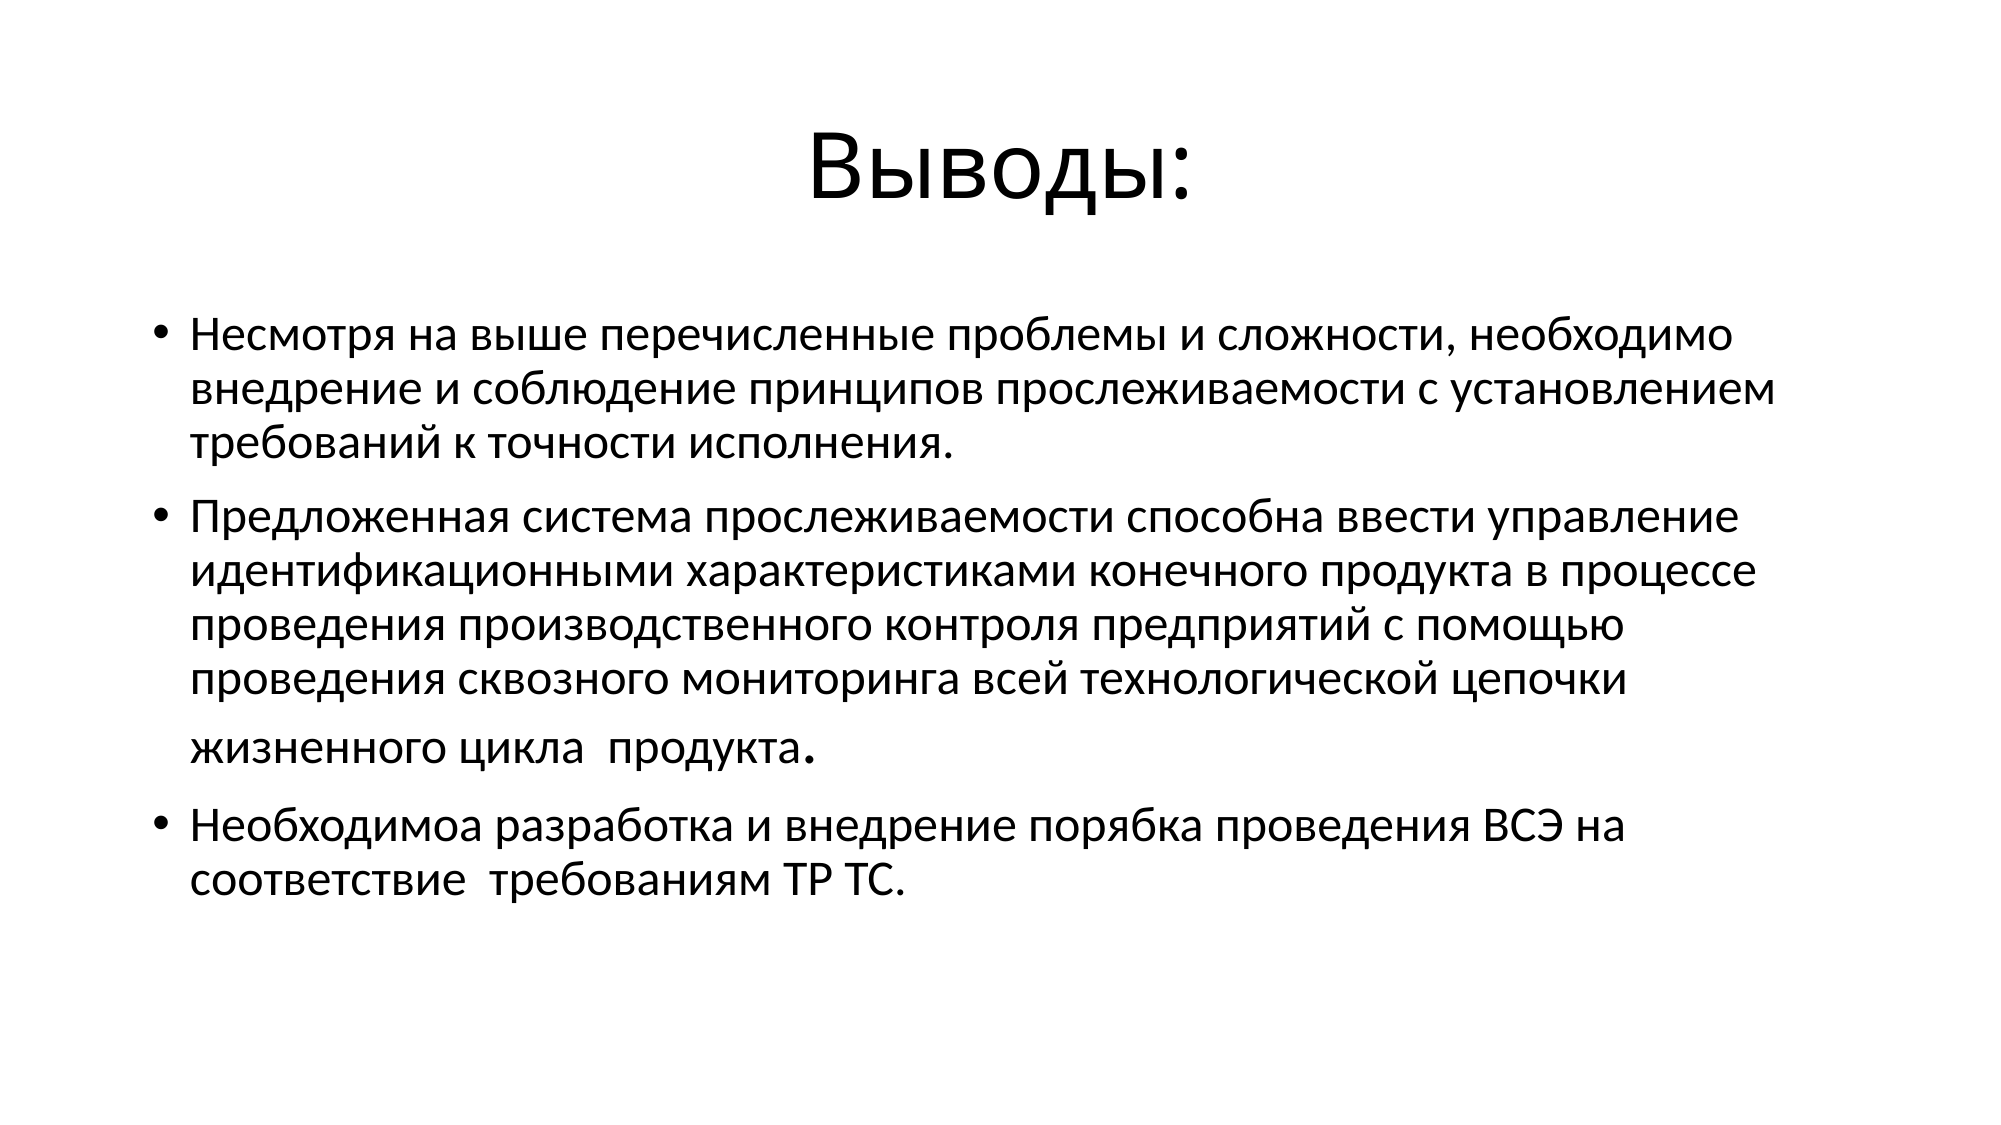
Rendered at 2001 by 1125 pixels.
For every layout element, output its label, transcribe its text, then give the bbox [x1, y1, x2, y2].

list Несмотря на выше перечисленные проблемы и сложности, необходимо внедрение и соблюдение принципов прослеживаемости с установлением требований к точности исполнения. Предложенная система прослеживаемости способна ввести управ­ление идентификационными характеристиками конечного продукта в процессе проведения производственного контроля предприятий с помощью проведения сквозного мониторинга всей технологической цепочки жизненного цикла продукта. Необходимоа разработка и внедрение порябка проведения ВСЭ на соответствие требованиям ТР ТС. [137, 299, 1863, 1014]
title Выводы: [137, 59, 1863, 278]
